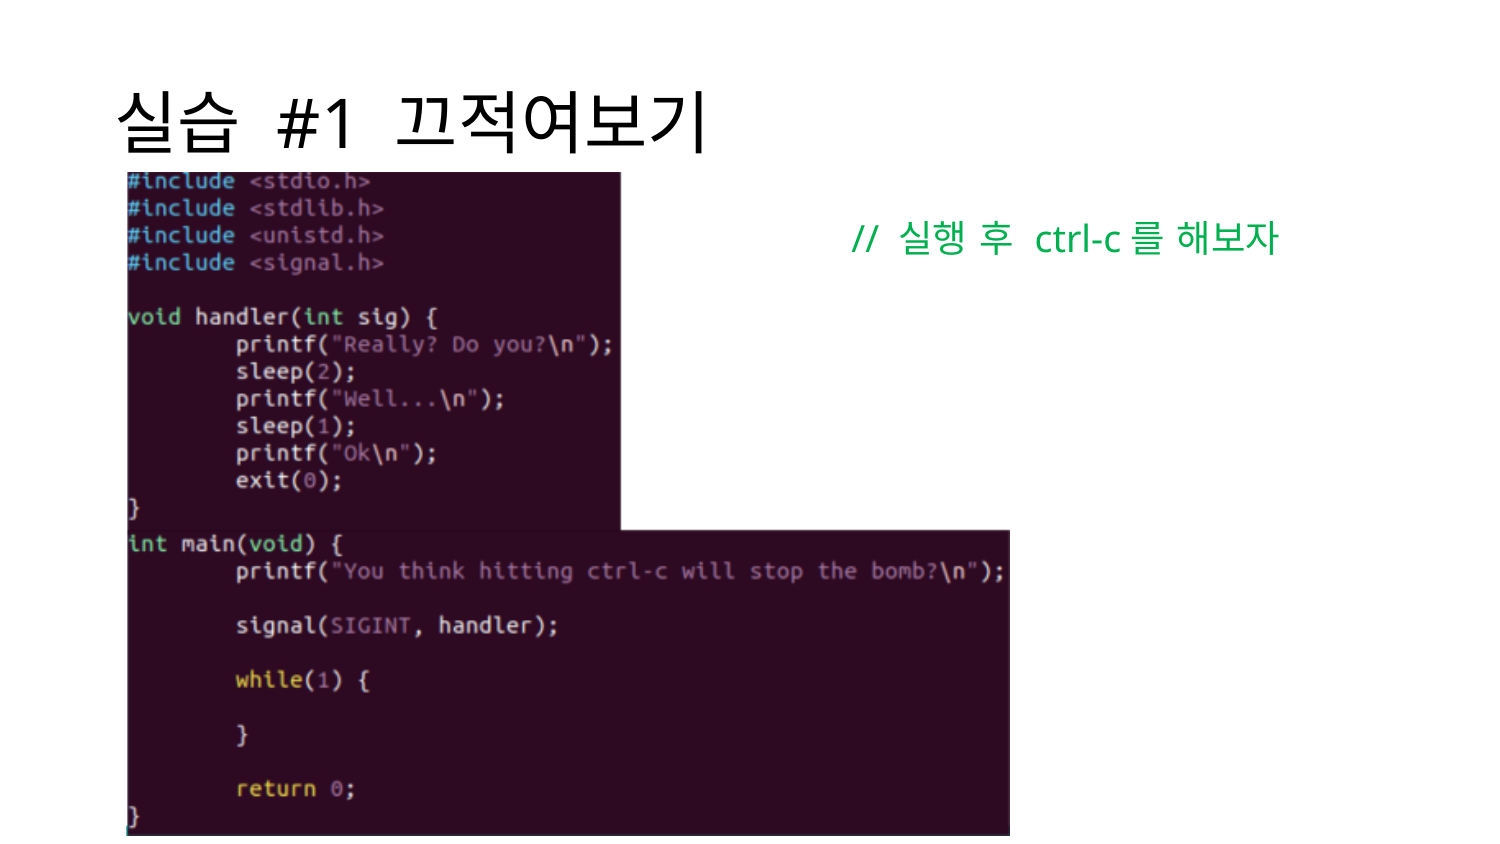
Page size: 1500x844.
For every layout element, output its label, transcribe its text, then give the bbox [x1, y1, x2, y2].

picture [125, 172, 1011, 836]
text_box // 실행 후 ctrl-c를 해보자 [1015, 207, 1295, 268]
text_box 실습 #1 끄적여보기 [103, 44, 1397, 208]
